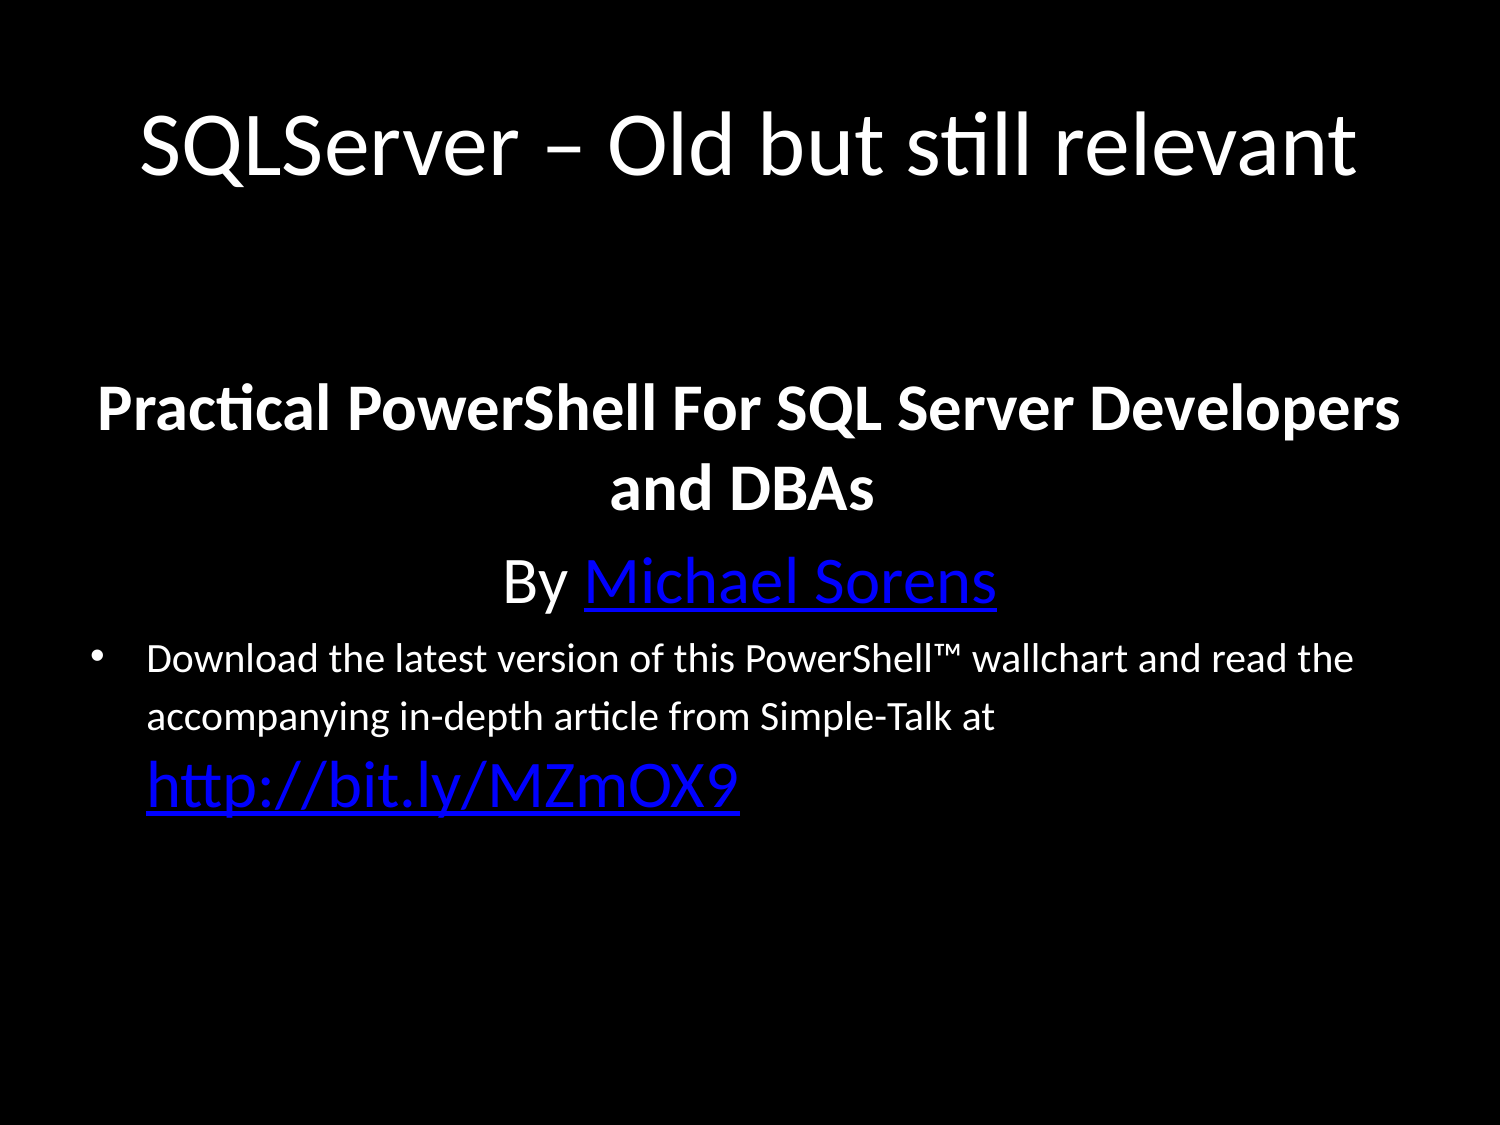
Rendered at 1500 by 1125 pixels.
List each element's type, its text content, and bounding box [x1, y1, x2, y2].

title SQLServer – Old but still relevant [75, 45, 1425, 233]
list Practical PowerShell For SQL Server Developers and DBAs By Michael Sorens Download the latest version of this PowerShell™ wallchart and read the accompanying in-depth article from Simple-Talk at http://bit.ly/MZmOX9 [75, 262, 1425, 1005]
